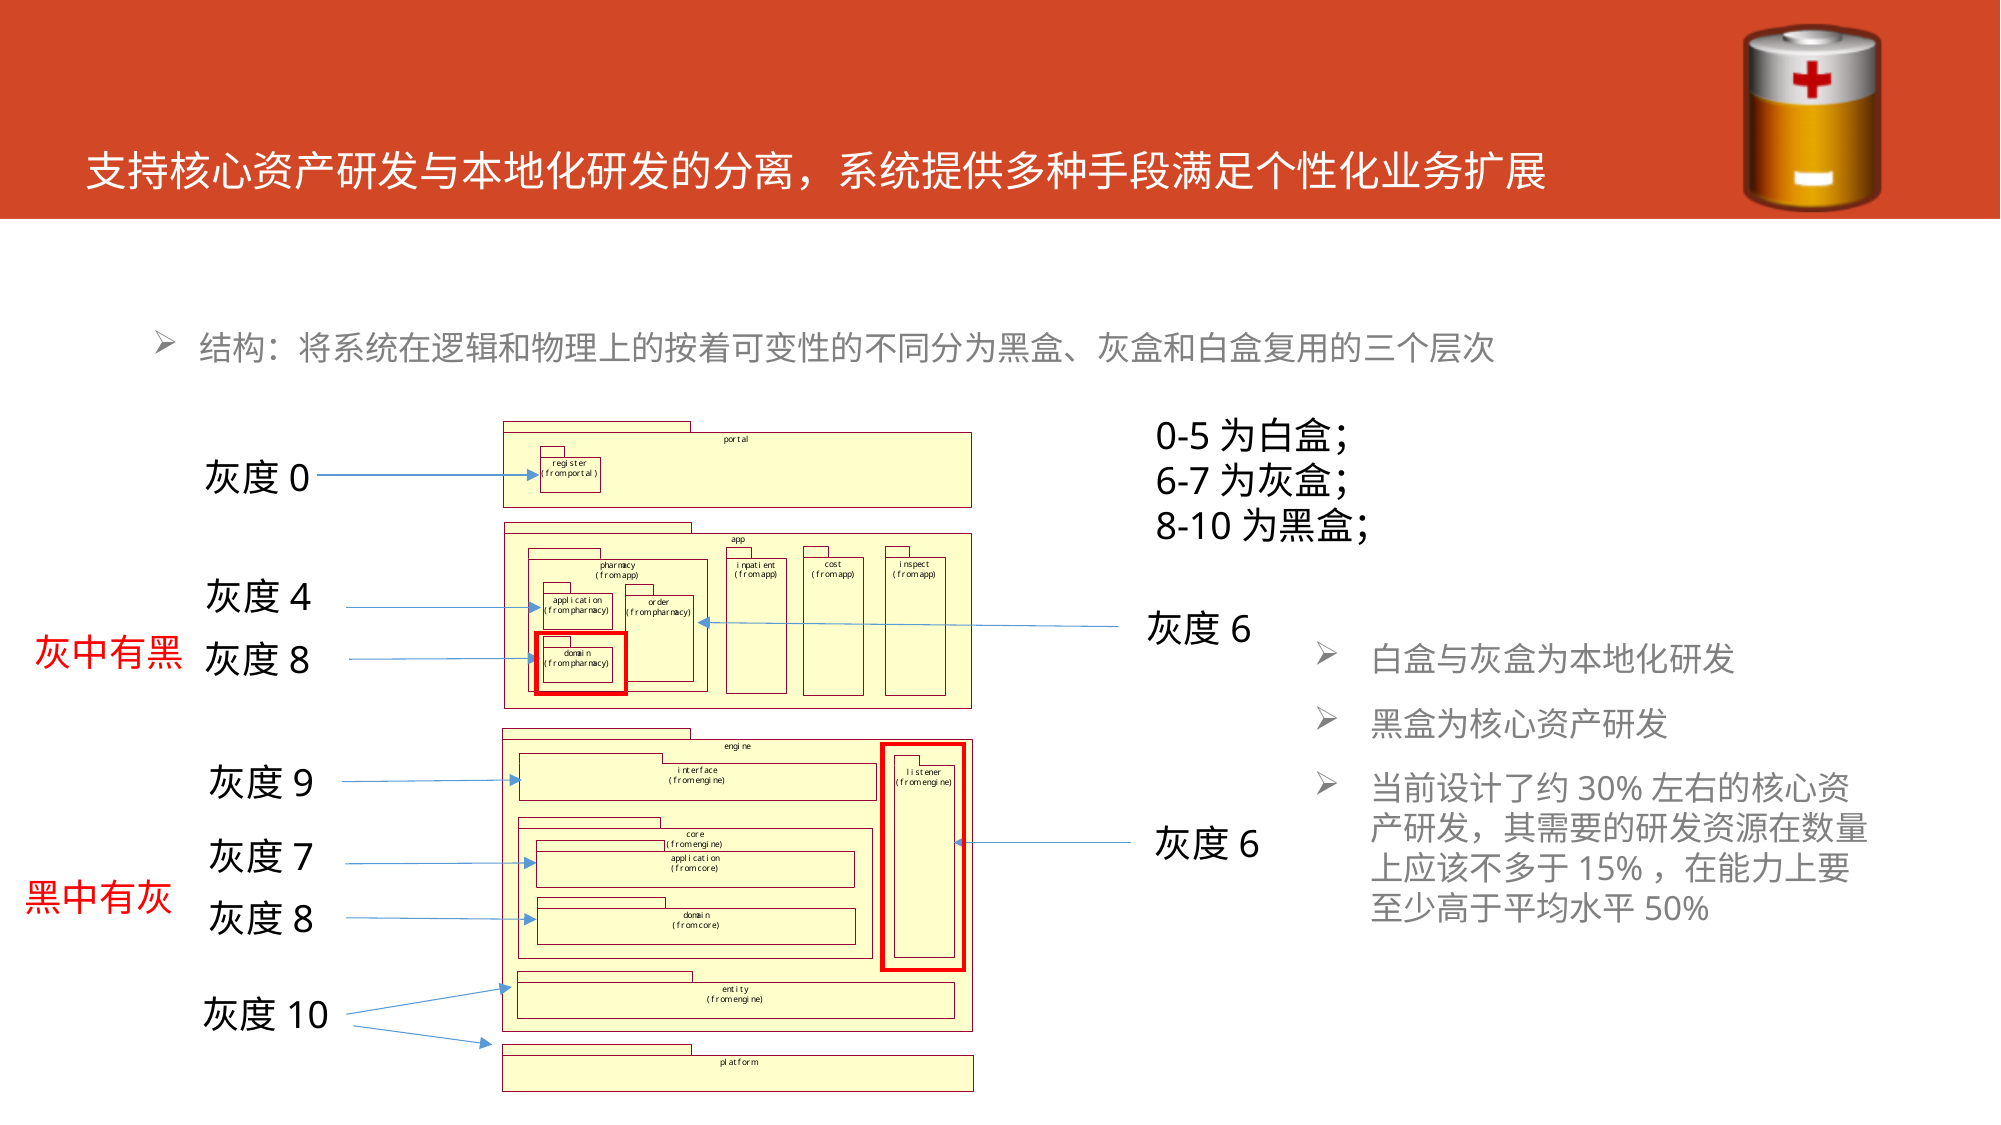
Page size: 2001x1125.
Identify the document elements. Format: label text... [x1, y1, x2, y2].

text_box 0-5为白盒； 6-7为灰盒； 8-10为黑盒； [1140, 404, 1406, 555]
text_box 灰中有黑 [19, 622, 200, 682]
picture [478, 388, 998, 1125]
text_box 灰度0 [190, 446, 326, 506]
text_box 灰度6 [1139, 812, 1275, 872]
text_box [697, 622, 1119, 627]
title 支持核心资产研发与本地化研发的分离，系统提供多种手段满足个性化业务扩展 [70, 4, 2000, 203]
text_box 灰度6 [1131, 597, 1267, 658]
text_box 灰度7 [193, 825, 329, 886]
text_box 灰度9 [193, 751, 329, 812]
text_box 灰度4 [191, 565, 326, 626]
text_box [346, 986, 512, 1015]
text_box 黑中有灰 [9, 866, 190, 927]
text_box 灰度8 [190, 628, 326, 689]
text_box 灰度8 [193, 887, 329, 948]
text_box 灰度10 [187, 983, 344, 1044]
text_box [353, 1025, 493, 1045]
picture [1712, 18, 1913, 219]
text_box 白盒与灰盒为本地化研发 黑盒为核心资产研发 当前设计了约30%左右的核心资产研发，其需要的研发资源在数量上应该不多于15%，在能力上要至少高于平均水平50% [1299, 630, 1884, 998]
list 结构：将系统在逻辑和物理上的按着可变性的不同分为黑盒、灰盒和白盒复用的三个层次 [137, 299, 1813, 1014]
